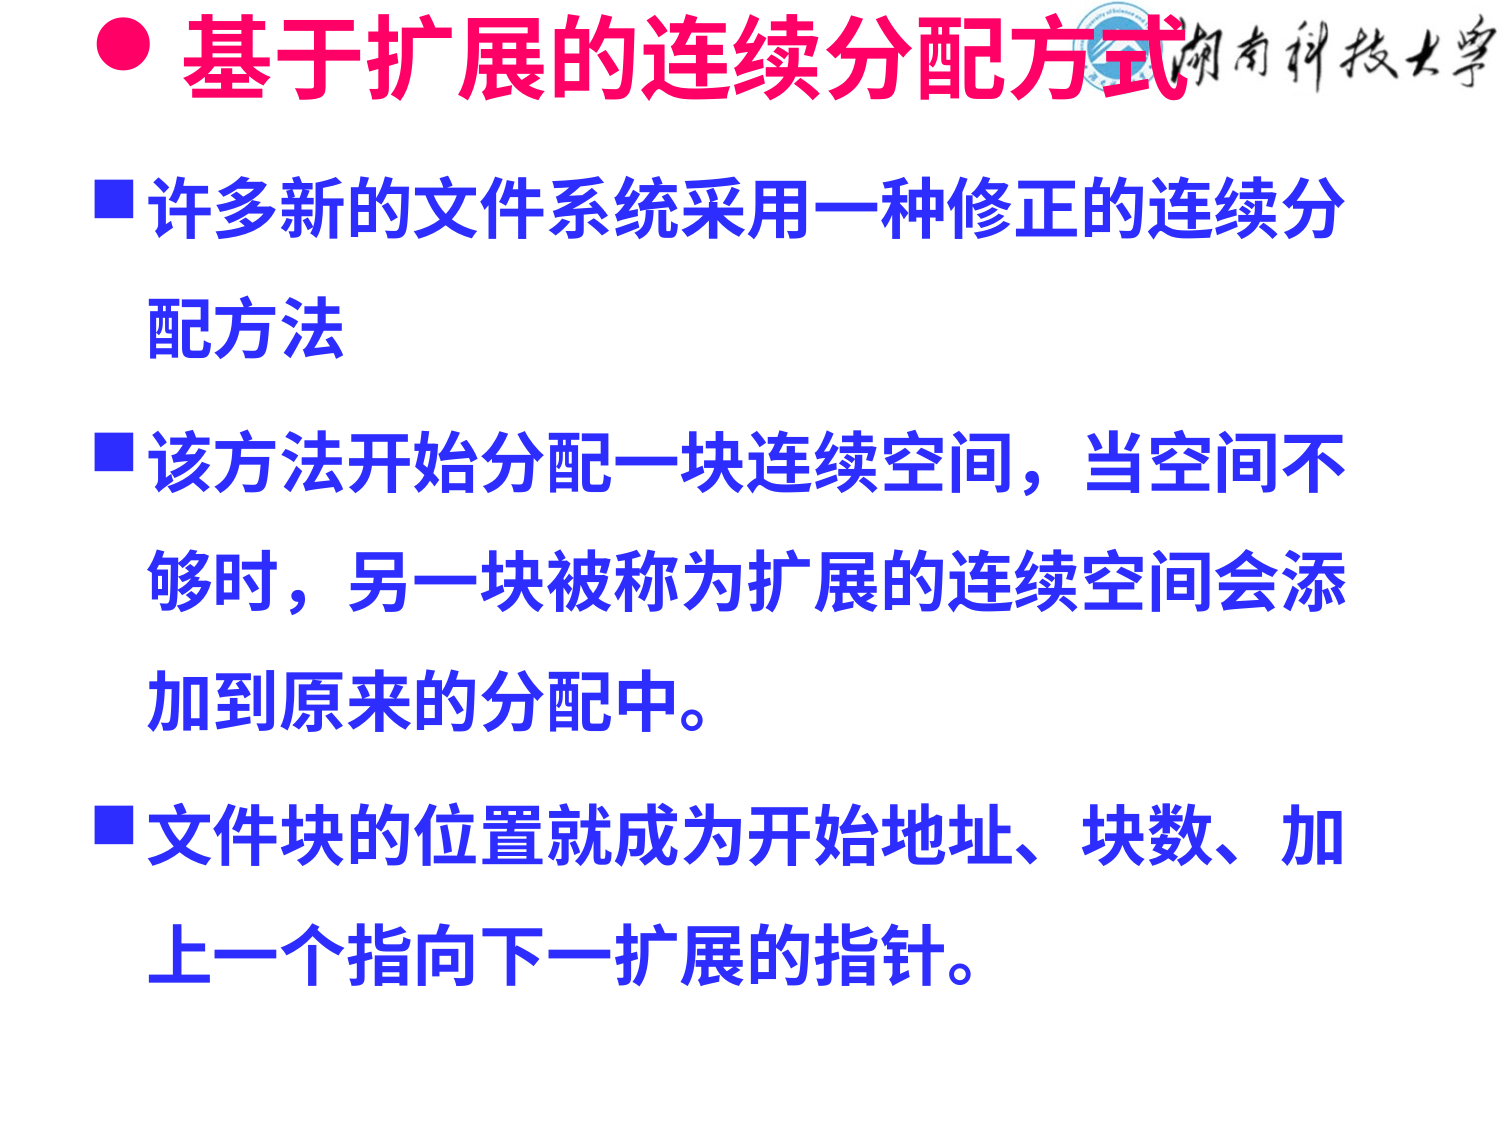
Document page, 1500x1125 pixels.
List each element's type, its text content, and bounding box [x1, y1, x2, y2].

list 许多新的文件系统采用一种修正的连续分配方法 该方法开始分配一块连续空间，当空间不够时，另一块被称为扩展的连续空间会添加到原来的分配中。 文件块的位置就成为开始地址、块数、加上一个指向下一扩展的指针。 [74, 119, 1426, 933]
title 基于扩展的连续分配方式 [74, 0, 1426, 112]
picture [1426, 0, 1500, 97]
